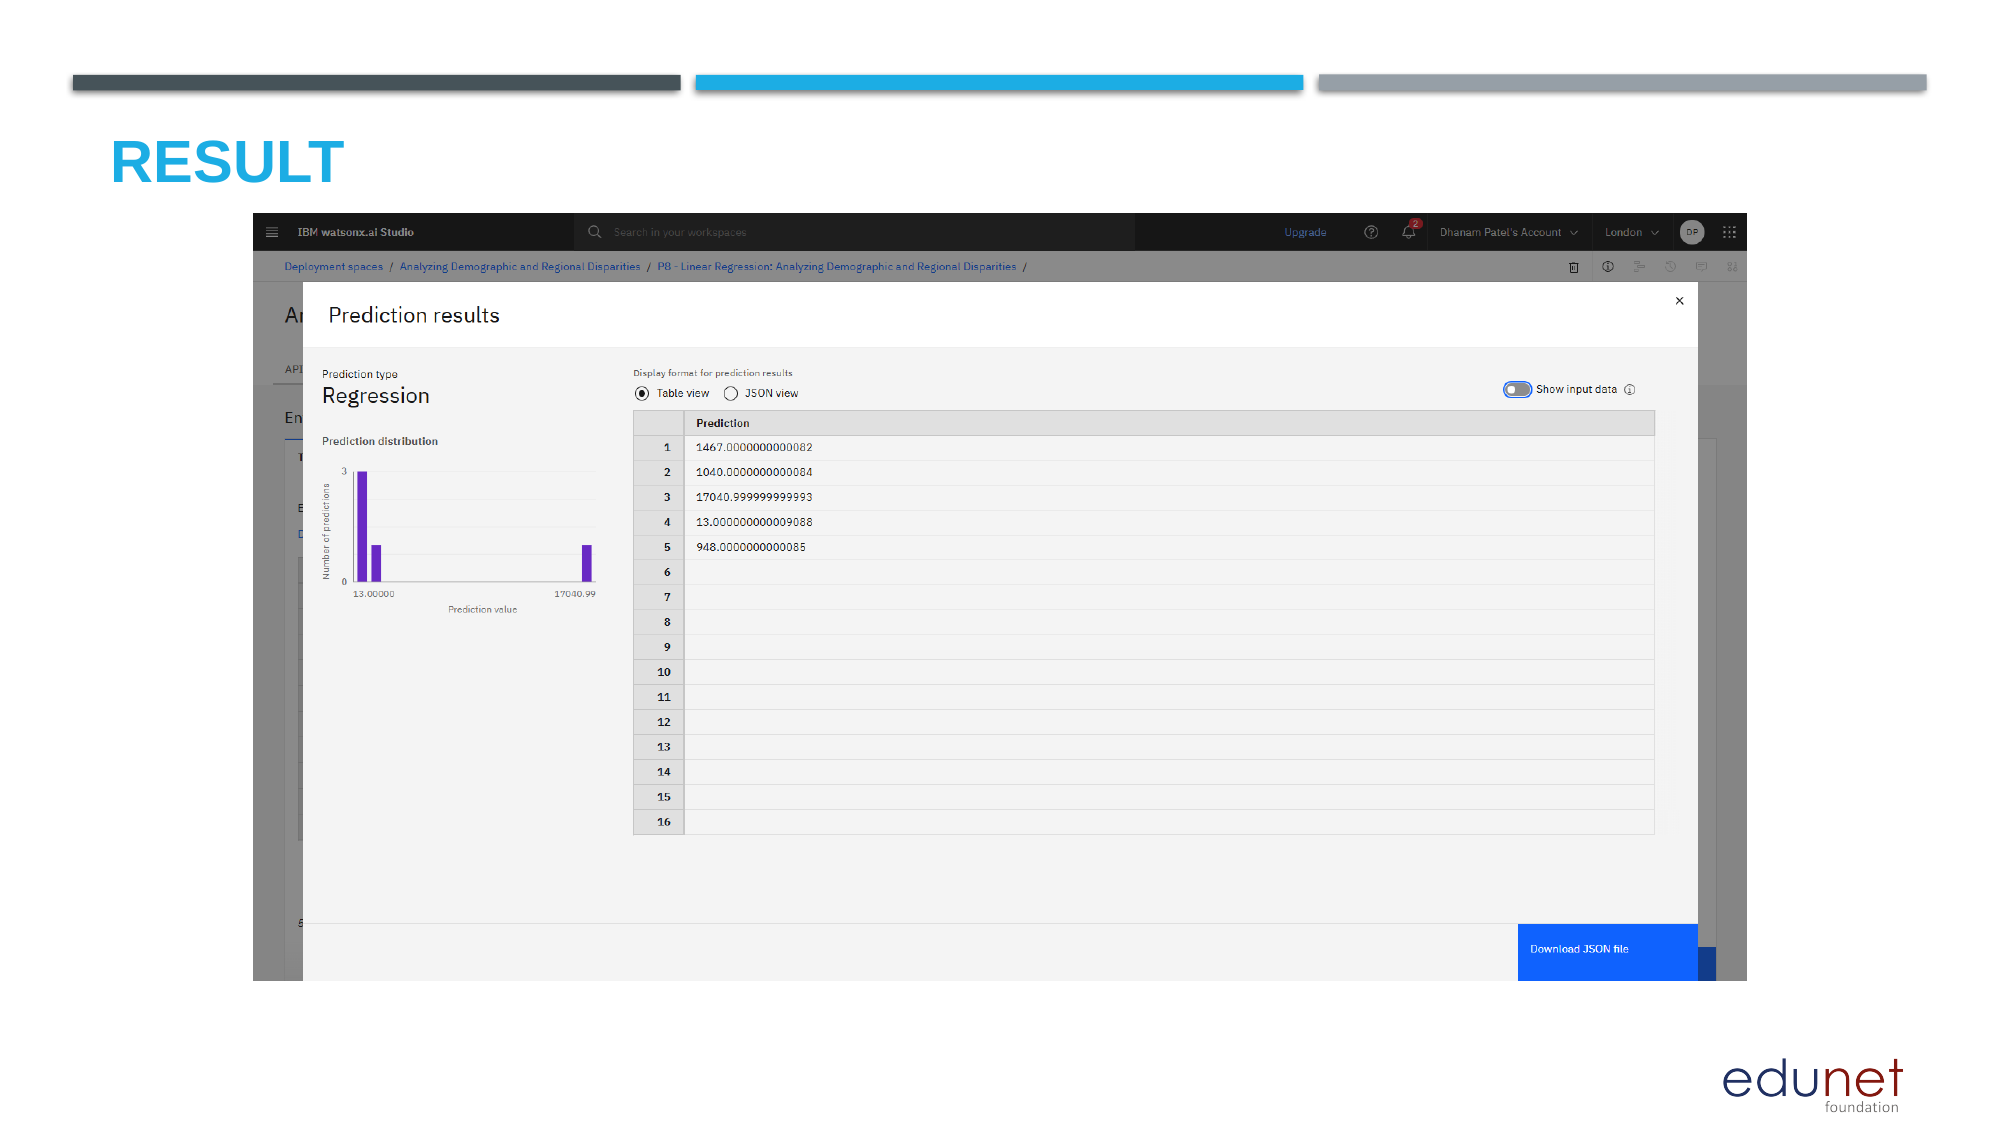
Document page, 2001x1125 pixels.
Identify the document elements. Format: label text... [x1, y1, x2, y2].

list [252, 212, 1748, 981]
title Result [95, 115, 1905, 203]
picture [1719, 1056, 1905, 1116]
